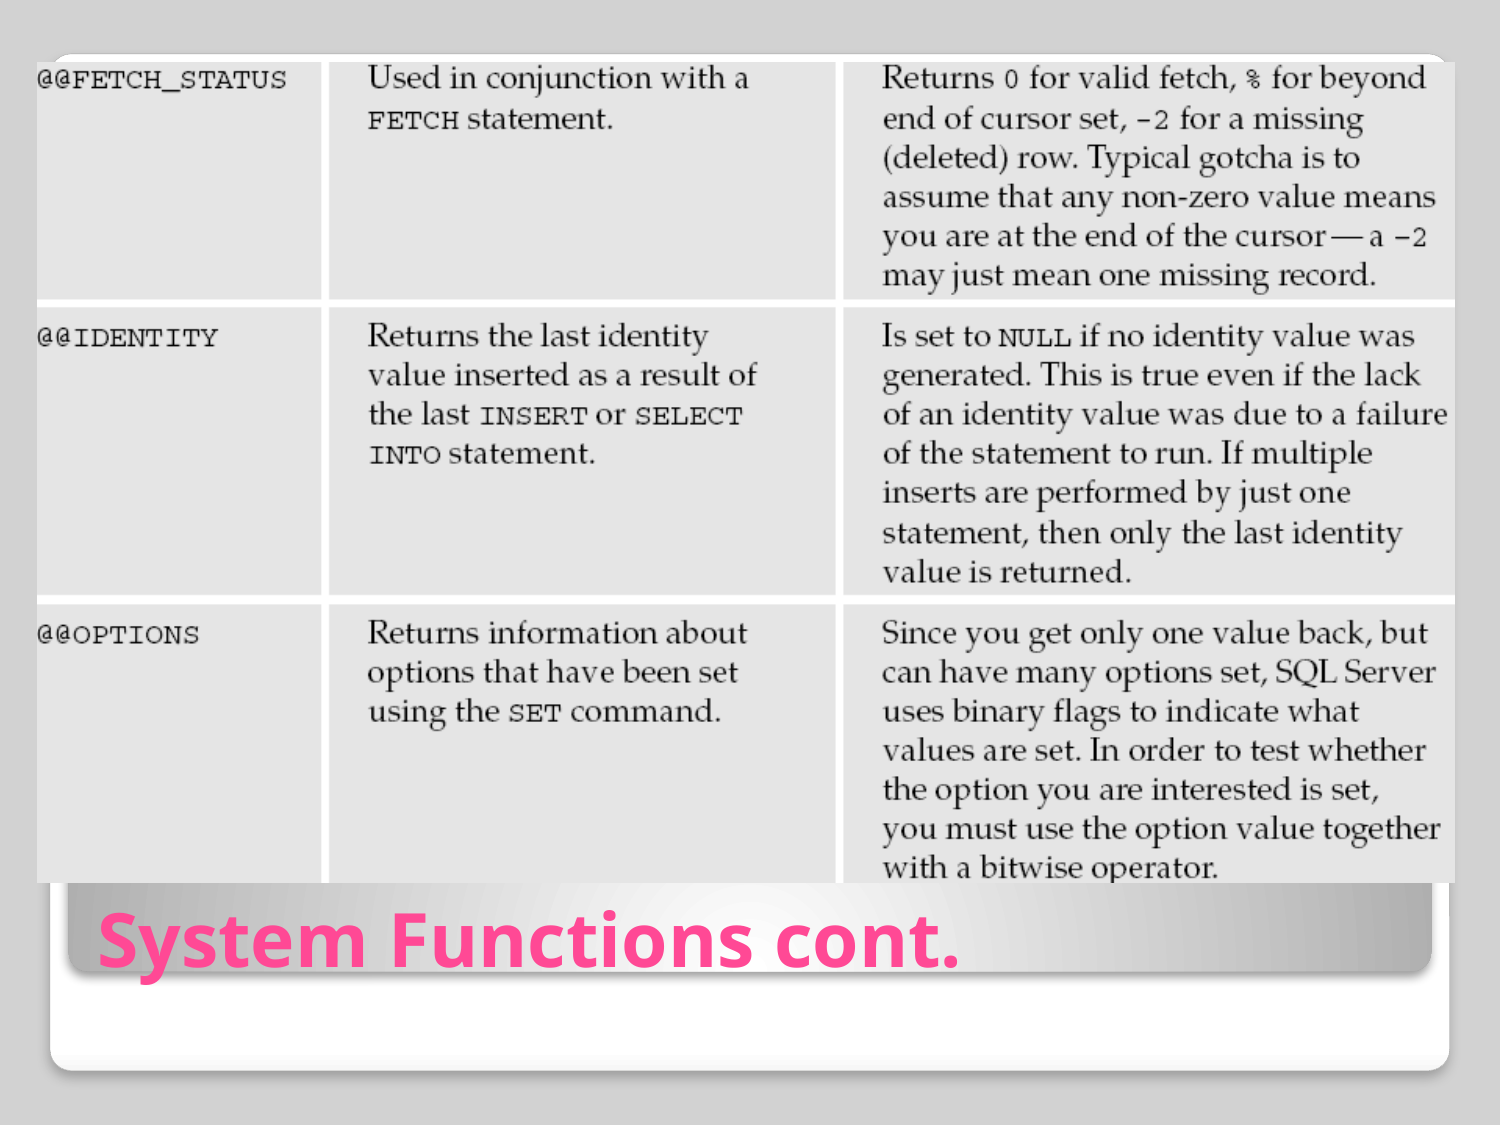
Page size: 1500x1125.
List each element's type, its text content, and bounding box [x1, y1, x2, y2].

title System Functions cont. [82, 897, 1425, 991]
picture [37, 62, 1455, 884]
